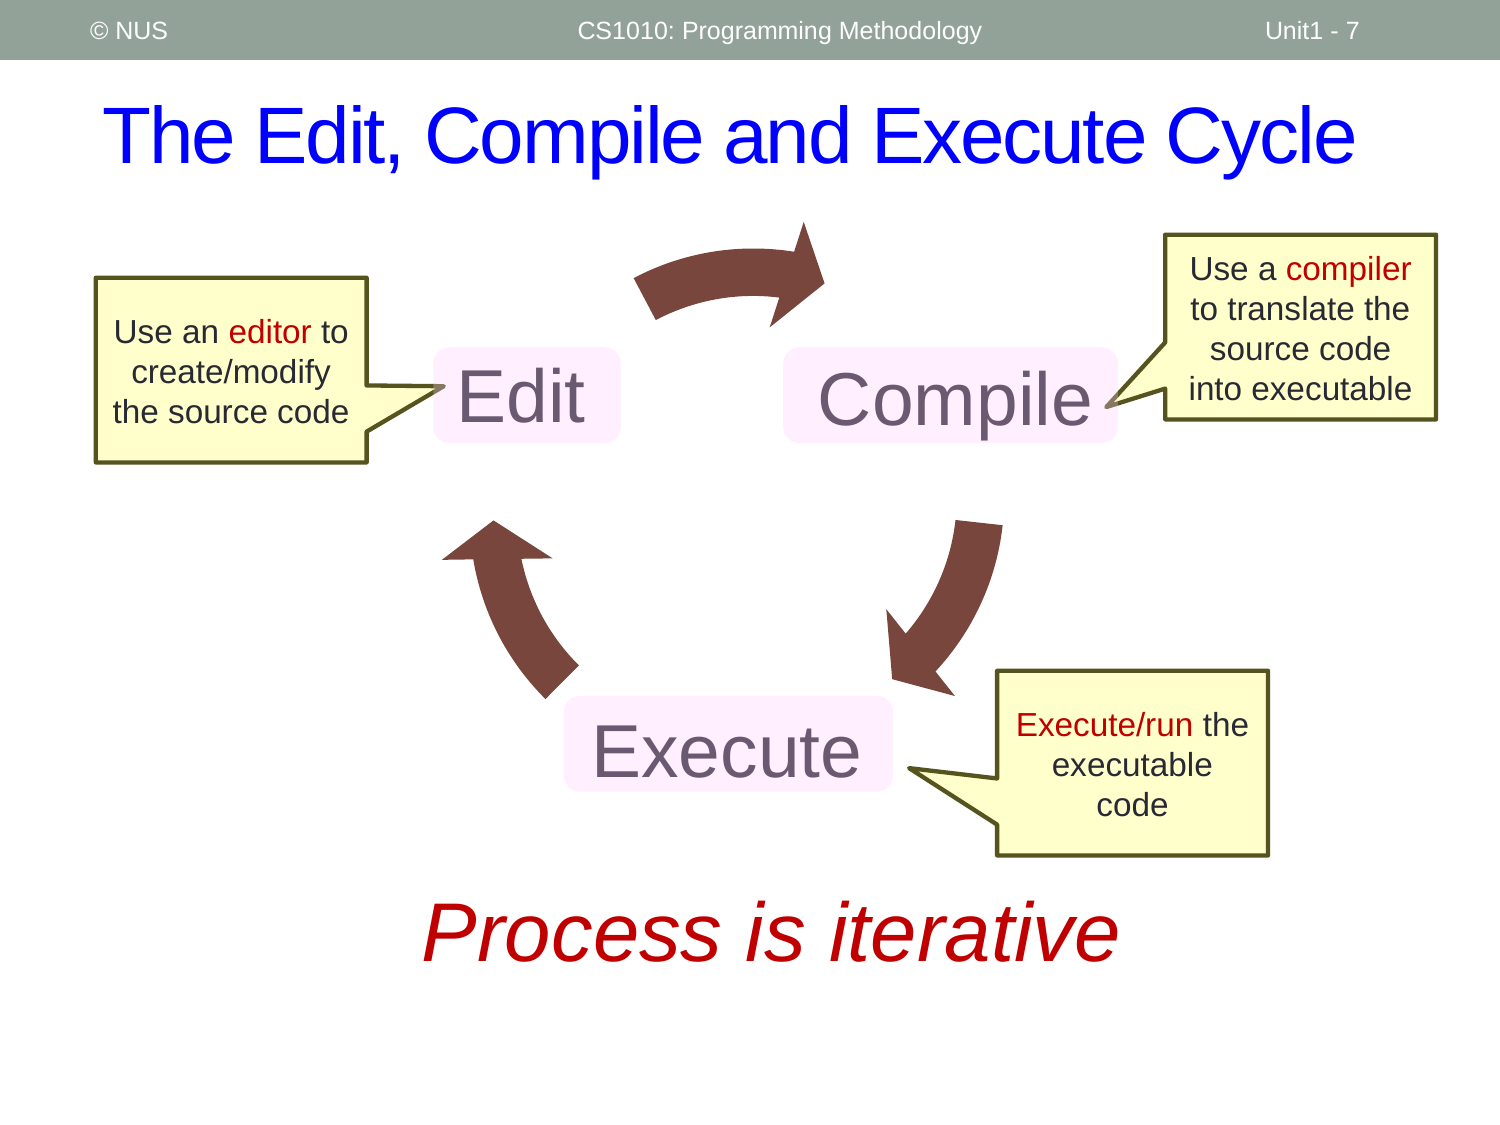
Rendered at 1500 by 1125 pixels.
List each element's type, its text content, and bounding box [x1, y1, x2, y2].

footer CS1010: Programming Methodology [562, 3, 1238, 57]
text_box Use an editor to create/modify the source code [93, 275, 246, 465]
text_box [249, 228, 1251, 876]
slide_number © NUS [75, 3, 550, 57]
slide_number Unit1 - 7 [1250, 3, 1425, 57]
text_box Execute/run the executable code [1258, 668, 1271, 858]
text_box Use a compiler to translate the source code into executable [1258, 232, 1439, 422]
text_box Process is iterative [377, 884, 1166, 986]
title The Edit, Compile and Execute Cycle [87, 75, 1425, 188]
